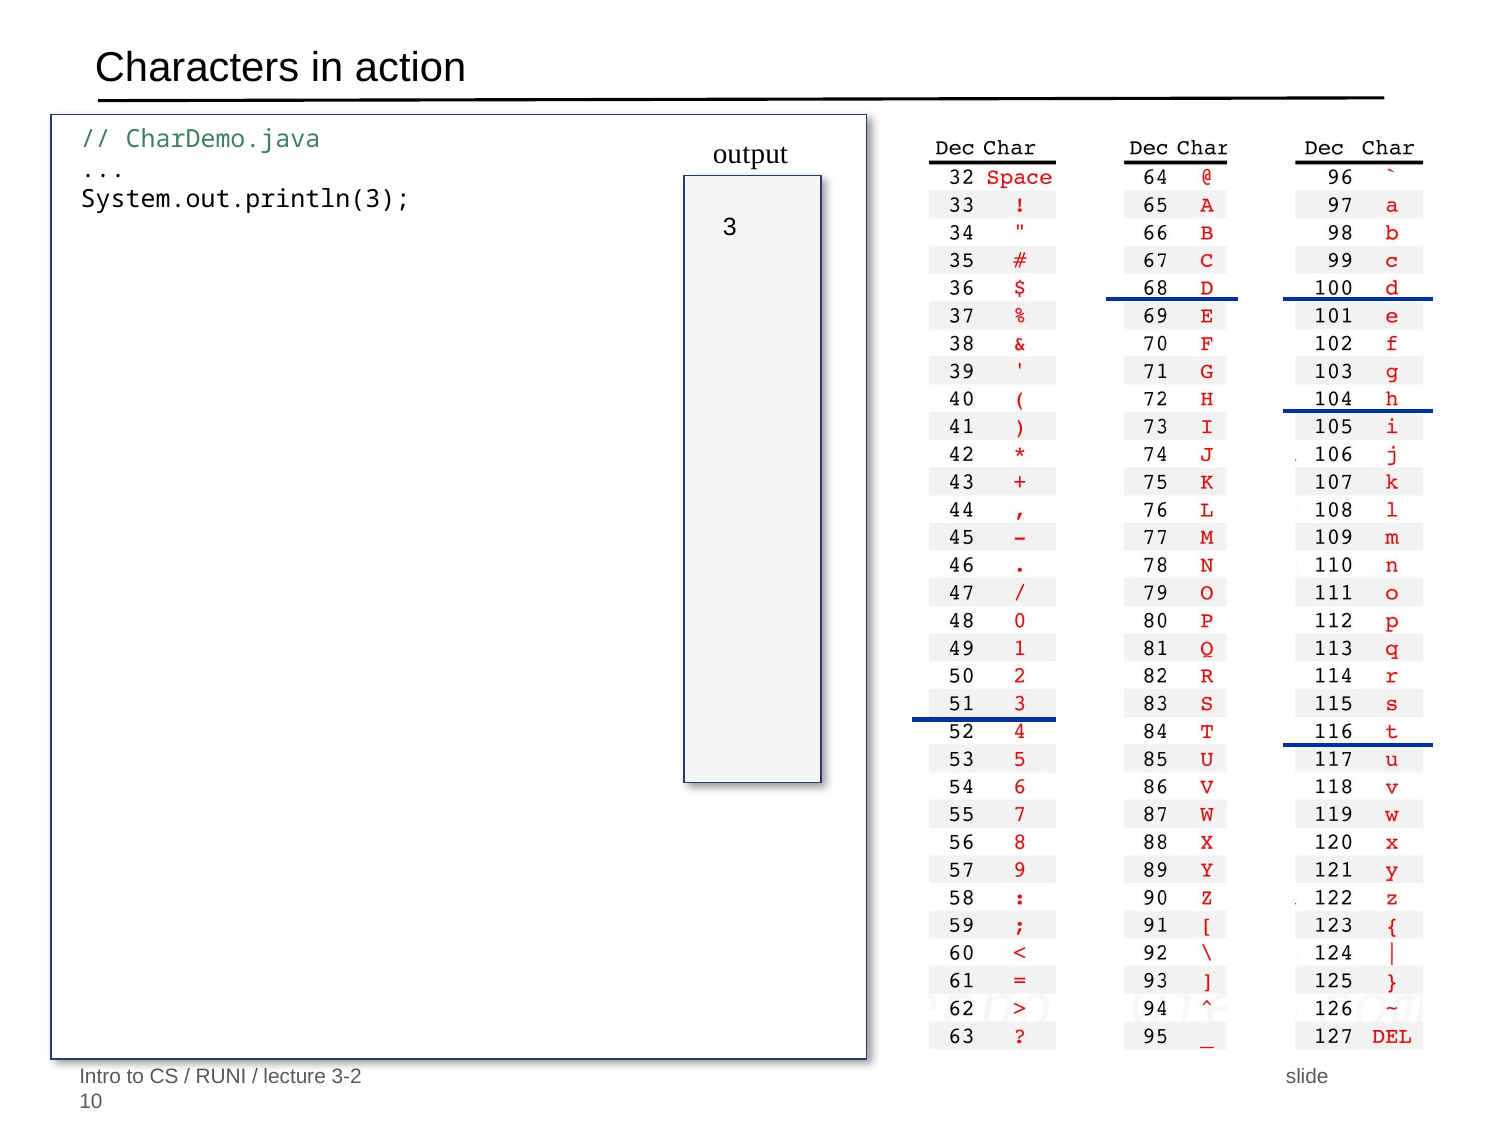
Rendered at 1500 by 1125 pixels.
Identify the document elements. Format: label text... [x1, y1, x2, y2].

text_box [928, 754, 1424, 1060]
text_box // CharDemo.java ... System.out.println(3); [51, 114, 867, 1060]
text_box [912, 298, 1434, 746]
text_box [928, 122, 1424, 297]
text_box output [697, 126, 923, 177]
title Characters in action [79, 33, 1371, 109]
text_box 3 [683, 175, 822, 783]
